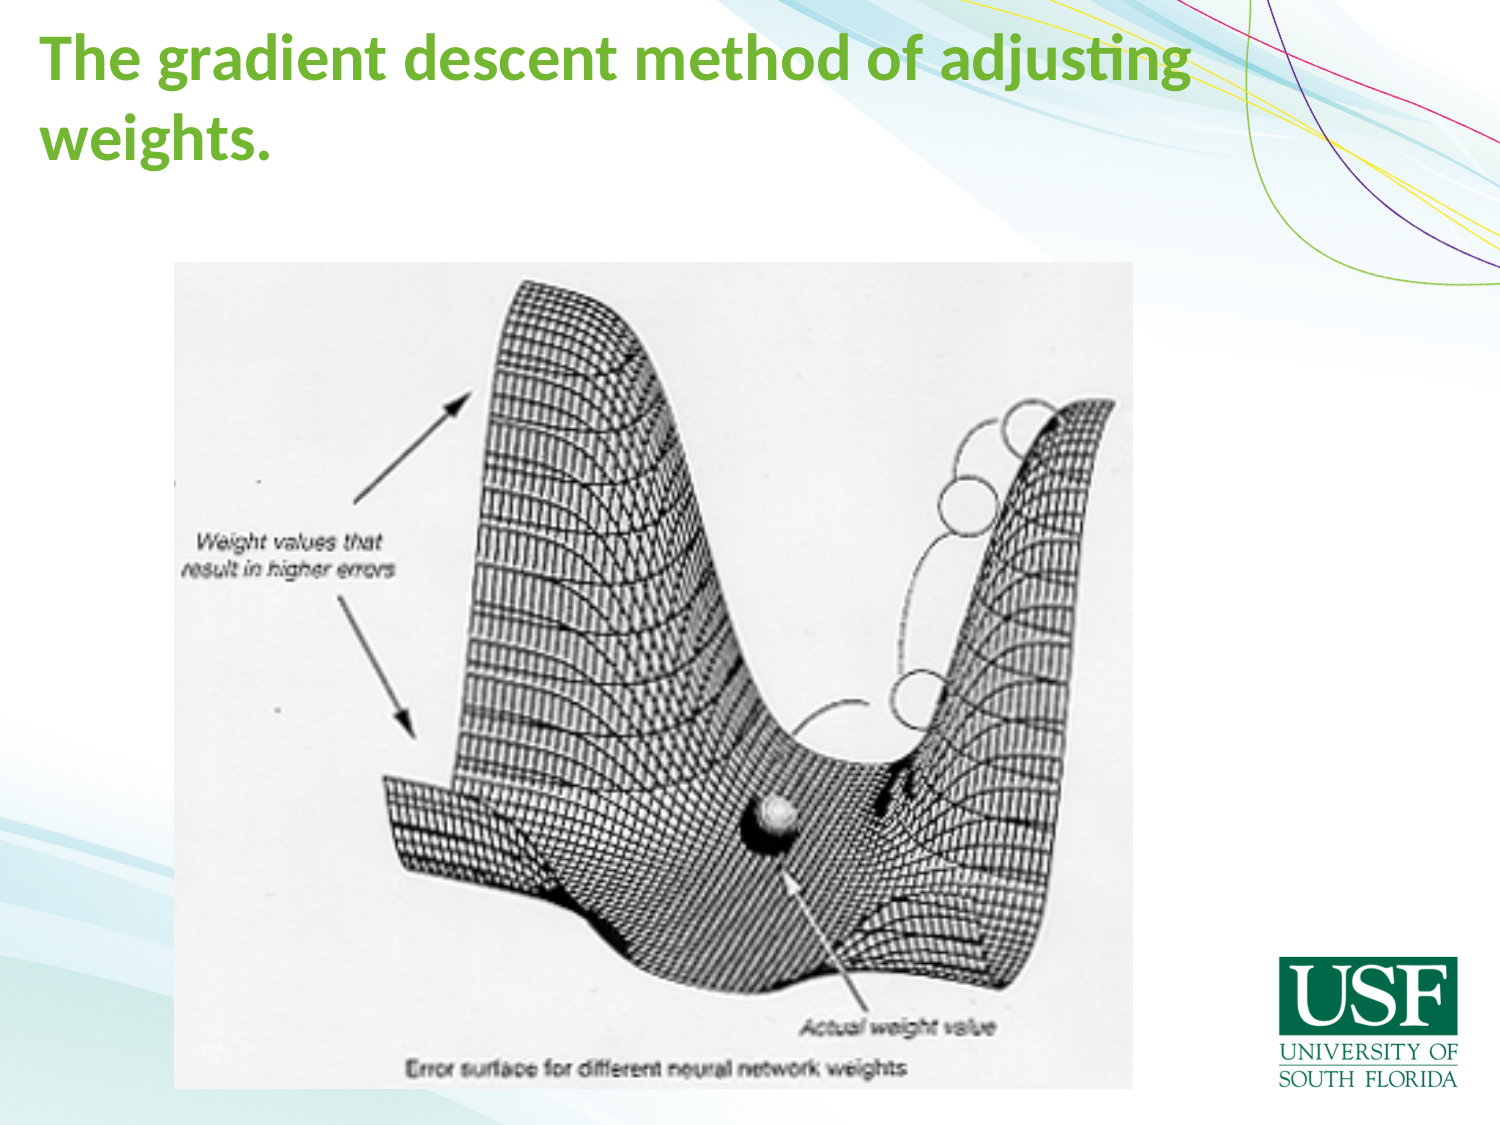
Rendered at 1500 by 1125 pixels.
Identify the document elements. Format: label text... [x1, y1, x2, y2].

picture [0, 0, 1500, 1125]
title The gradient descent method of adjusting weights. [24, 0, 1450, 188]
